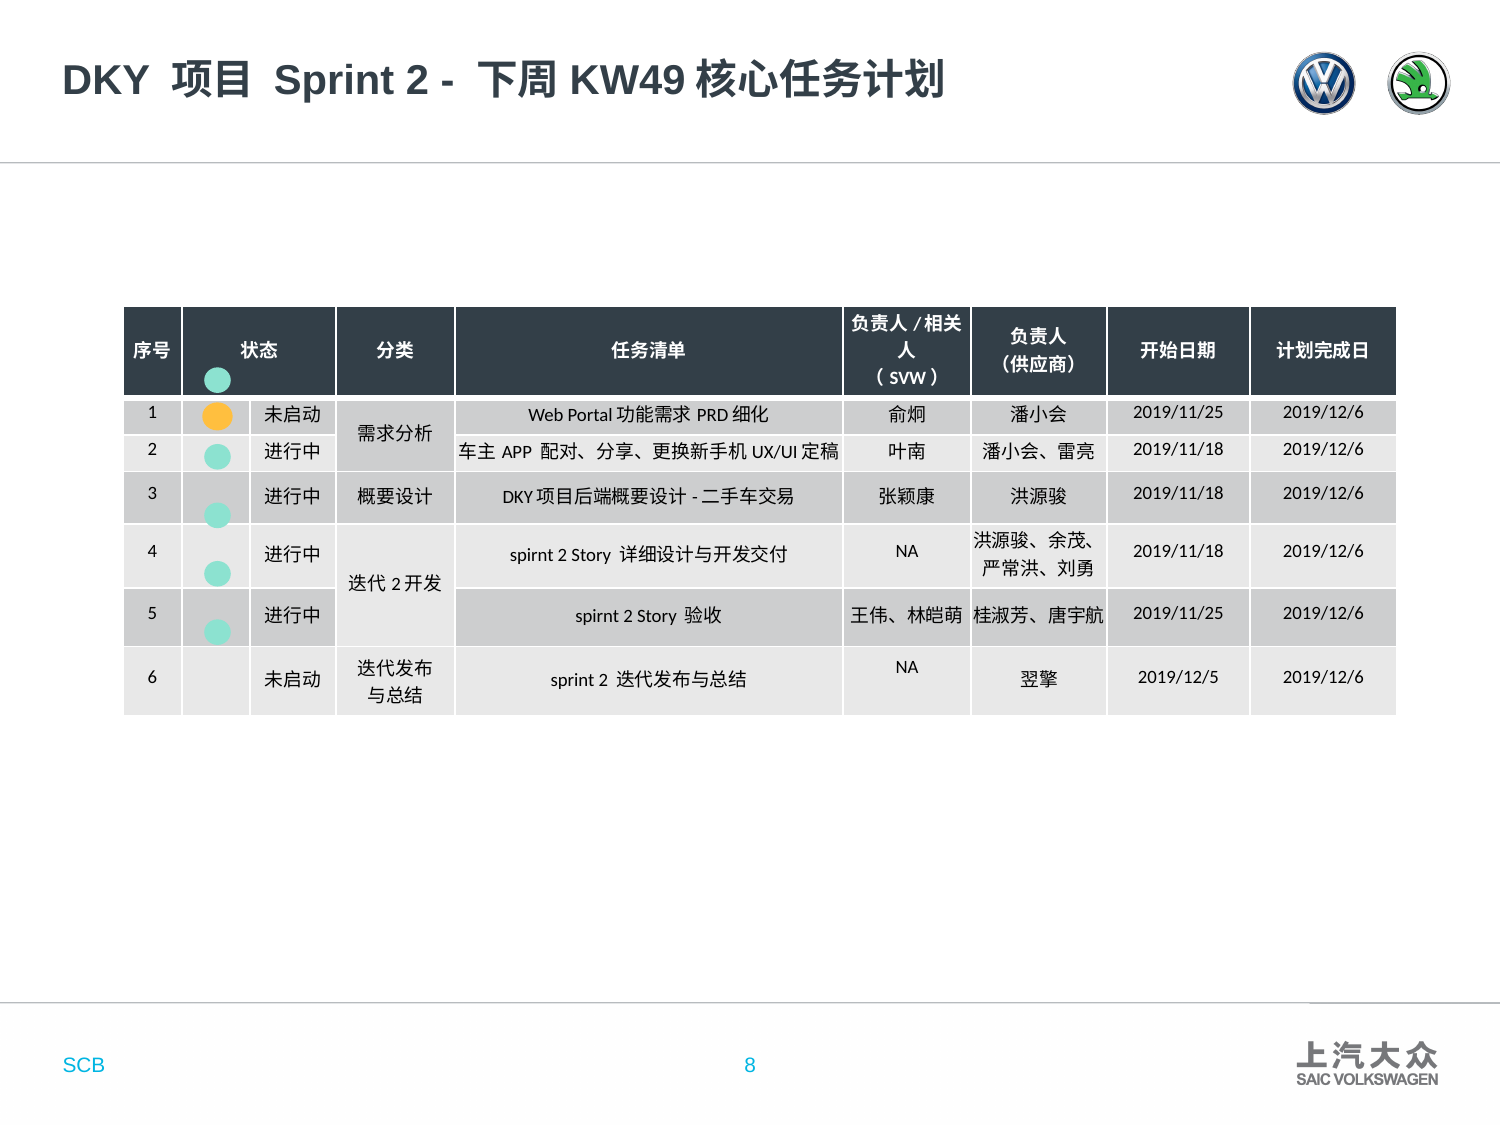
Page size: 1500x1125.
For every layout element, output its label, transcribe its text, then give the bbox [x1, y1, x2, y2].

table_cell 进行中 [251, 472, 335, 523]
table_cell 洪源骏、余茂、严常洪、刘勇 [972, 525, 1106, 587]
table_cell 进行中 [251, 589, 335, 646]
table_cell 2 [124, 436, 181, 471]
table_cell [183, 589, 249, 646]
table_cell 桂淑芳、唐宇航 [972, 589, 1106, 646]
table_cell 2019/12/6 [1251, 647, 1396, 715]
table_cell [183, 472, 249, 523]
table_header 序号 [124, 307, 181, 395]
table_cell 2019/11/18 [1108, 472, 1249, 523]
table_cell spirnt 2 Story 详细设计与开发交付 [456, 525, 842, 587]
table_cell 翌擎 [972, 647, 1106, 715]
table_cell spirnt 2 Story 验收 [456, 589, 842, 646]
table_cell DKY项目后端概要设计-二手车交易 [456, 472, 842, 523]
picture [0, 1004, 1500, 1125]
table_cell 2019/12/6 [1251, 436, 1396, 471]
table_cell 进行中 [251, 525, 335, 587]
table_cell 2019/11/25 [1108, 589, 1249, 646]
table_cell 2019/11/25 [1108, 401, 1249, 434]
table_cell [183, 647, 249, 715]
table_cell 王伟、林皑萌 [844, 589, 970, 646]
table_cell 需求分析 [337, 401, 454, 471]
table_cell 2019/12/6 [1251, 472, 1396, 523]
table_header 负责人 （供应商） [972, 307, 1106, 395]
picture [1268, 20, 1482, 146]
table_cell 潘小会 [972, 401, 1106, 434]
table_cell 1 [124, 401, 181, 434]
table_cell 2019/12/6 [1251, 589, 1396, 646]
text_box [202, 500, 233, 531]
table_cell NA [844, 647, 970, 715]
table_cell [183, 401, 249, 434]
table_cell [183, 436, 249, 471]
table_cell Web Portal功能需求PRD细化 [456, 401, 842, 434]
text_box [202, 558, 233, 589]
table_cell 未启动 [251, 647, 335, 715]
table_header 开始日期 [1108, 307, 1249, 395]
table_cell 叶南 [844, 436, 970, 471]
table_cell 迭代2开发 [337, 525, 454, 646]
table_cell 车主APP 配对、分享、更换新手机UX/UI定稿 [456, 436, 842, 471]
text_box [202, 365, 233, 396]
table_header 任务清单 [456, 307, 842, 395]
table_cell 俞炯 [844, 401, 970, 434]
table_cell 3 [124, 472, 181, 523]
table_cell [183, 525, 249, 587]
table_cell sprint 2 迭代发布与总结 [456, 647, 842, 715]
table_cell 6 [124, 647, 181, 715]
table_cell 进行中 [251, 436, 335, 471]
table_header 分类 [337, 307, 454, 395]
table_cell 4 [124, 525, 181, 587]
table_header 负责人/相关人 （SVW） [844, 307, 970, 395]
table_header 计划完成日 [1251, 307, 1396, 395]
table_cell 未启动 [251, 401, 335, 434]
table_cell NA [844, 525, 970, 587]
table_cell 概要设计 [337, 472, 454, 523]
table_cell 迭代发布与总结 [337, 647, 454, 715]
table_cell 2019/11/18 [1108, 436, 1249, 471]
table_cell 2019/12/6 [1251, 525, 1396, 587]
table_cell 2019/12/5 [1108, 647, 1249, 715]
text_box [200, 400, 235, 433]
table_cell 潘小会、雷亮 [972, 436, 1106, 471]
text_box [202, 617, 233, 648]
table_cell 5 [124, 589, 181, 646]
table_cell 洪源骏 [972, 472, 1106, 523]
text_box [202, 441, 233, 472]
table_cell 2019/11/18 [1108, 525, 1249, 587]
table_header 状态 [183, 307, 335, 395]
table_cell 张颖康 [844, 472, 970, 523]
title DKY 项目 Sprint 2 - 下周KW49核心任务计划 [62, 31, 1263, 125]
table_cell 2019/12/6 [1251, 401, 1396, 434]
